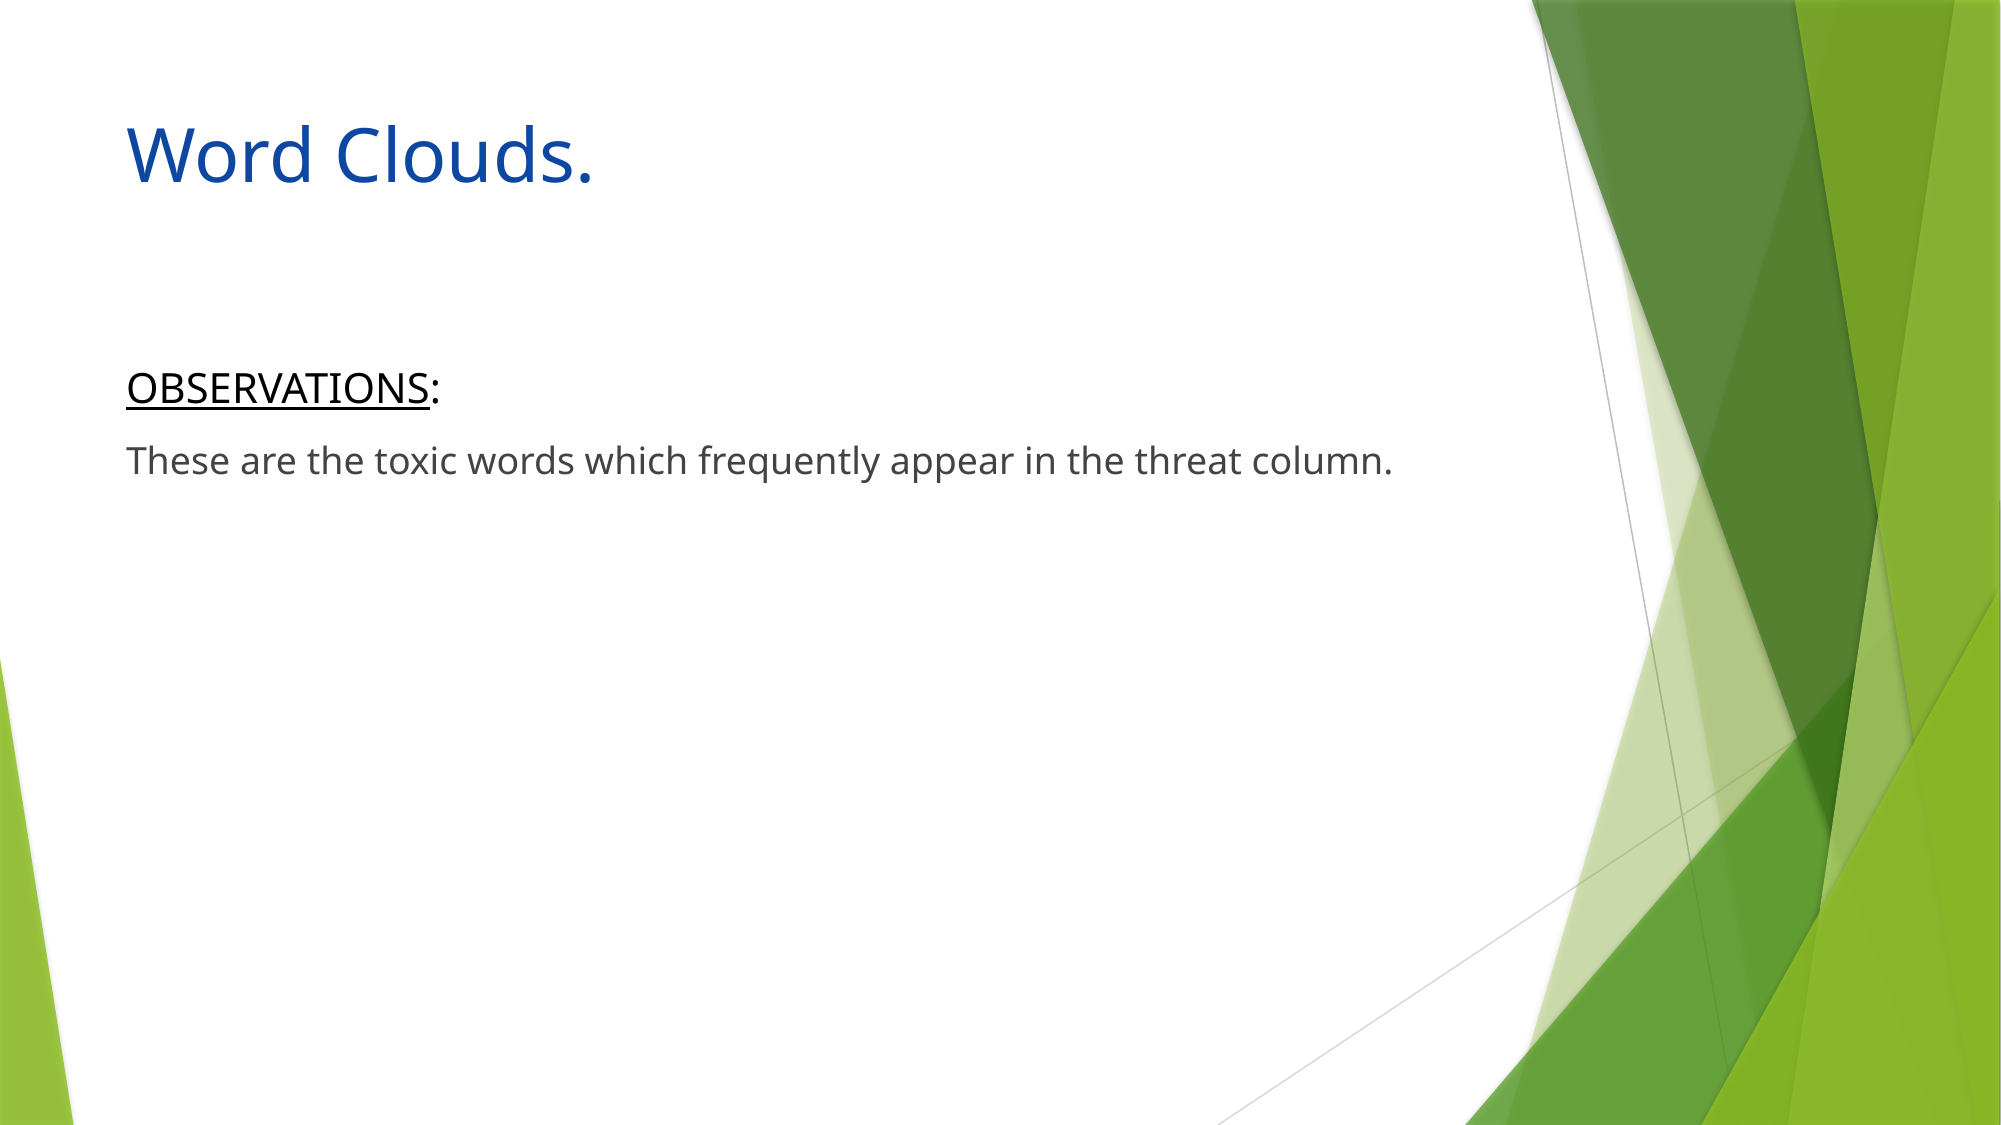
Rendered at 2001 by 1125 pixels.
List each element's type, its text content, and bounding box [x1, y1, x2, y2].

title Word Clouds. [111, 99, 1522, 317]
list OBSERVATIONS: These are the toxic words which frequently appear in the threat column. [111, 354, 1522, 992]
